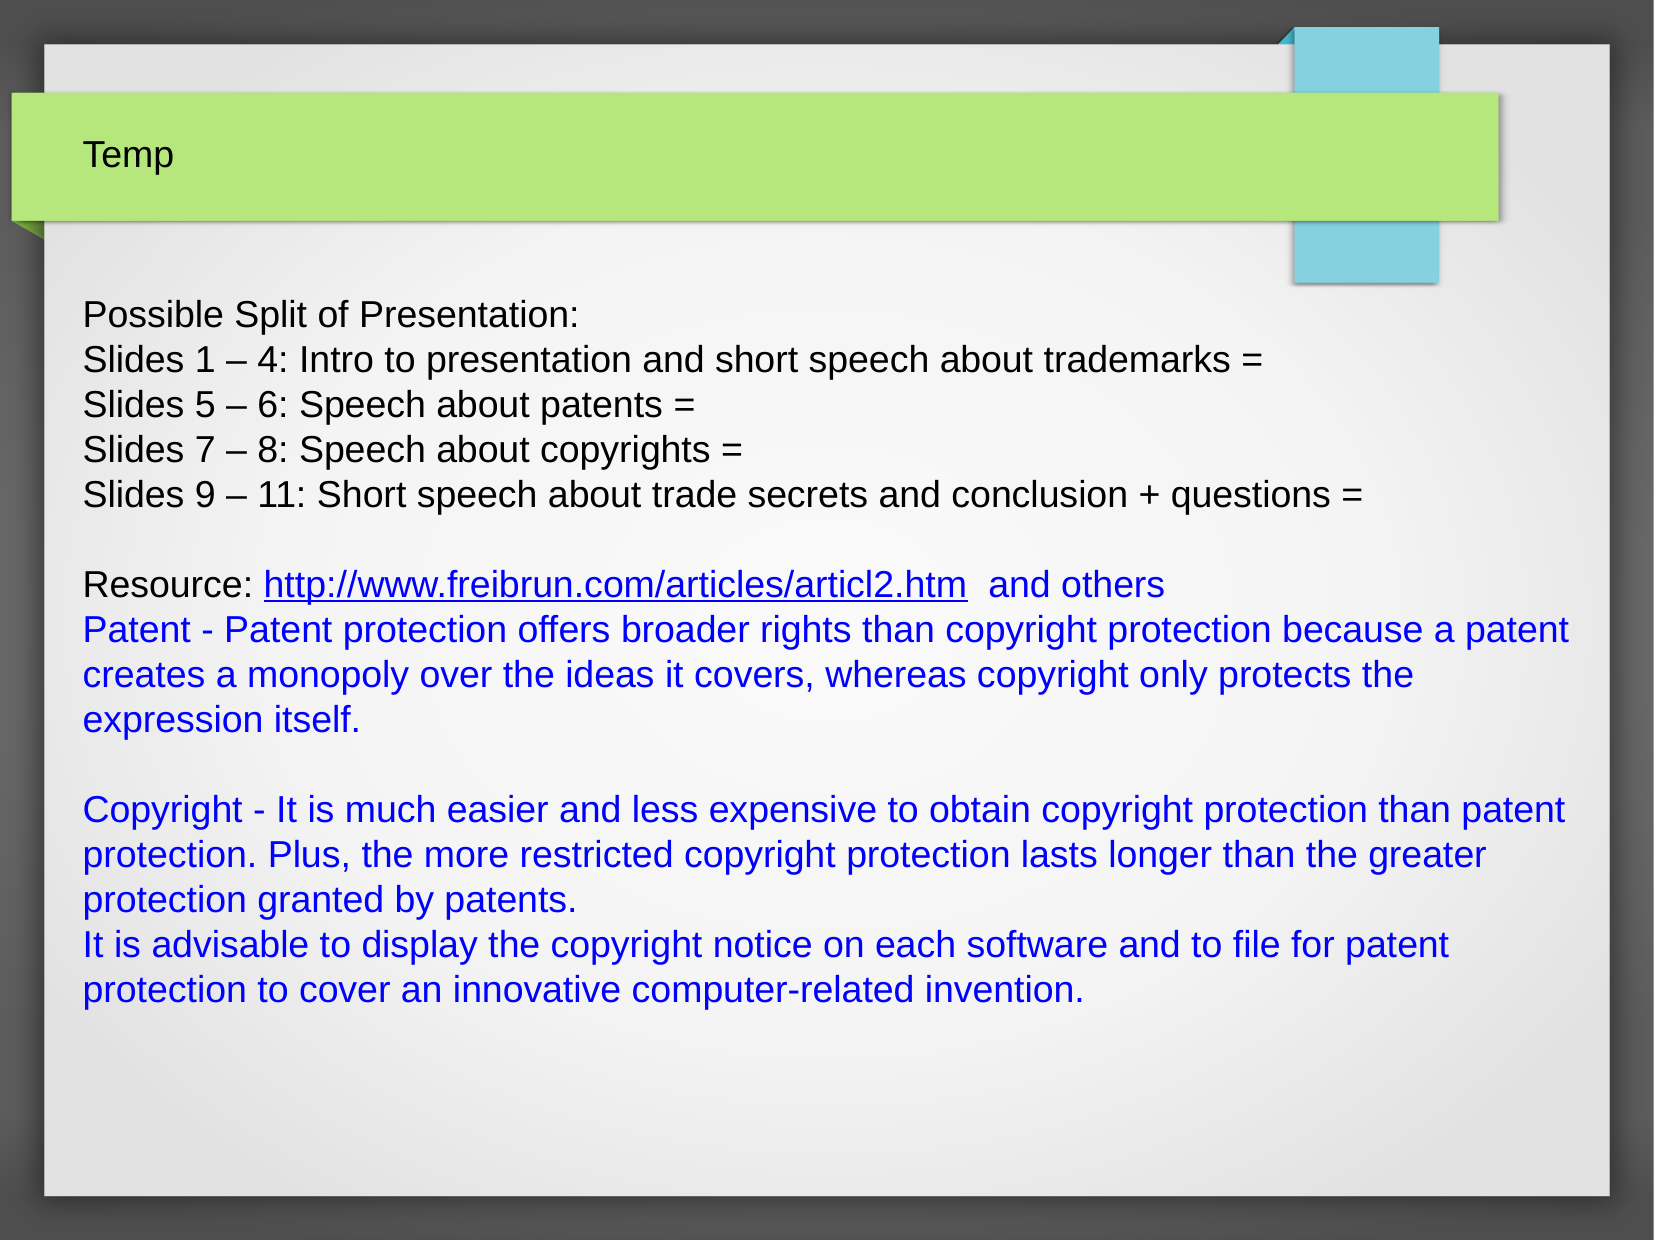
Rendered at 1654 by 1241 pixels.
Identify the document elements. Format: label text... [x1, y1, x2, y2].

text_box Temp [82, 49, 1571, 257]
text_box Possible Split of Presentation: Slides 1 – 4: Intro to presentation and short speech about trademarks = Slides 5 – 6: Speech about patents = Slides 7 – 8: Speech about copyrights = Slides 9 – 11: Short speech about trade secrets and conclusion + questions = Resource: http://www.freibrun.com/articles/articl2.htm and others Patent - Patent protection offers broader rights than copyright protection because a patent creates a monopoly over the ideas it covers, whereas copyright only protects the expression itself. Copyright - It is much easier and less expensive to obtain copyright protection than patent protection. Plus, the more restricted copyright protection lasts longer than the greater protection granted by patents. It is advisable to display the copyright notice on each software and to file for patent protection to cover an innovative computer-related invention. [82, 290, 1571, 1010]
picture [0, 0, 1654, 1240]
